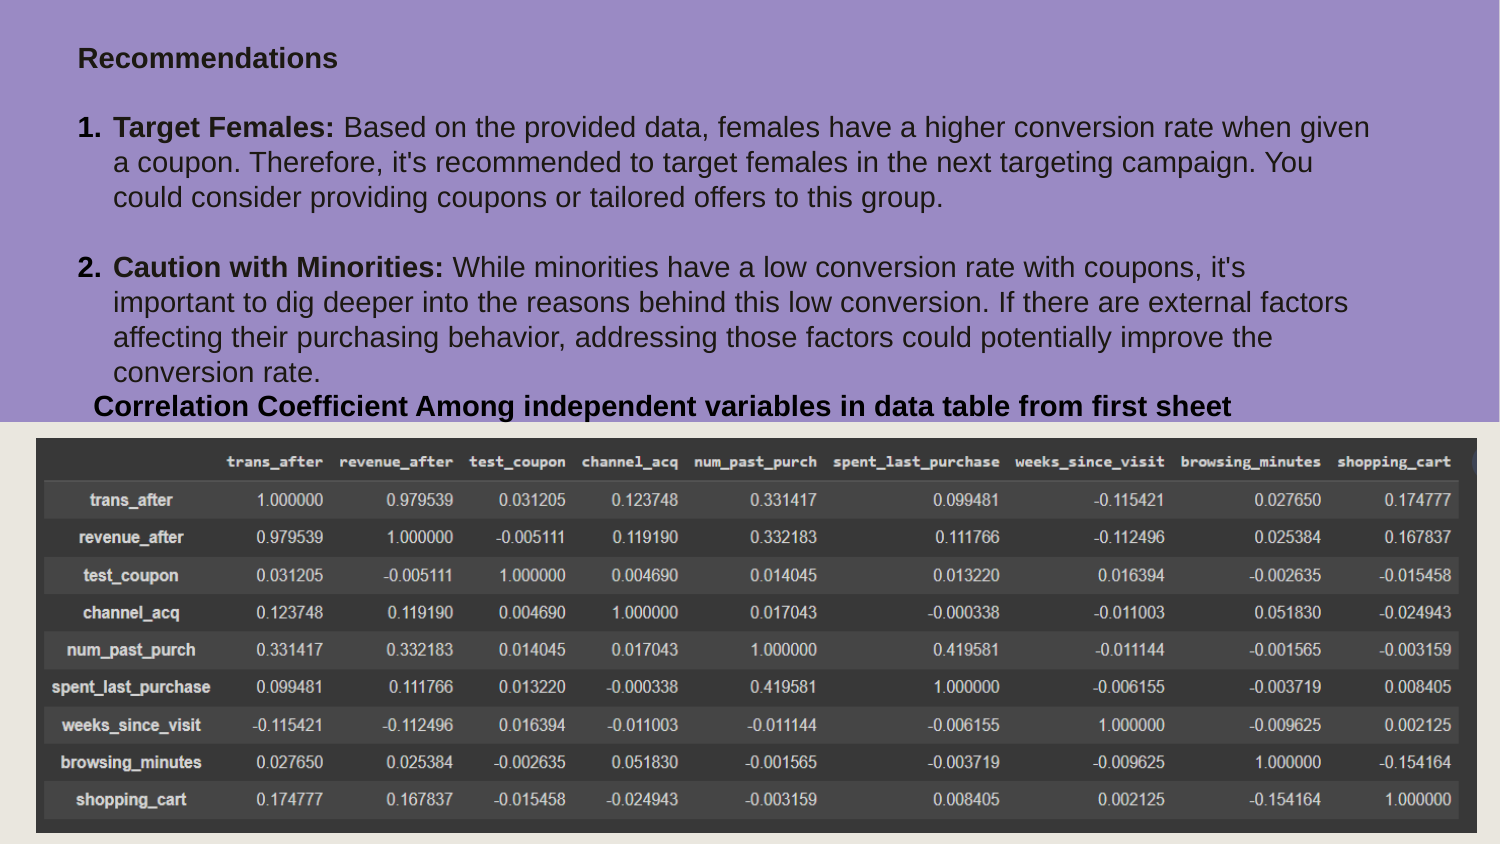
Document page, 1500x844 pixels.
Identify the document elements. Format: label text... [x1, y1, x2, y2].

text_box Correlation Coefficient Among independent variables in data table from first sheet [78, 379, 1329, 430]
picture [36, 438, 1478, 833]
text_box Recommendations Target Females: Based on the provided data, females have a higher conversion rate when given a coupon. Therefore, it's recommended to target females in the next targeting campaign. You could consider providing coupons or tailored offers to this group. Caution with Minorities: While minorities have a low conversion rate with coupons, it's important to dig deeper into the reasons behind this low conversion. If there are external factors affecting their purchasing behavior, addressing those factors could potentially improve the conversion rate. [62, 31, 1392, 396]
